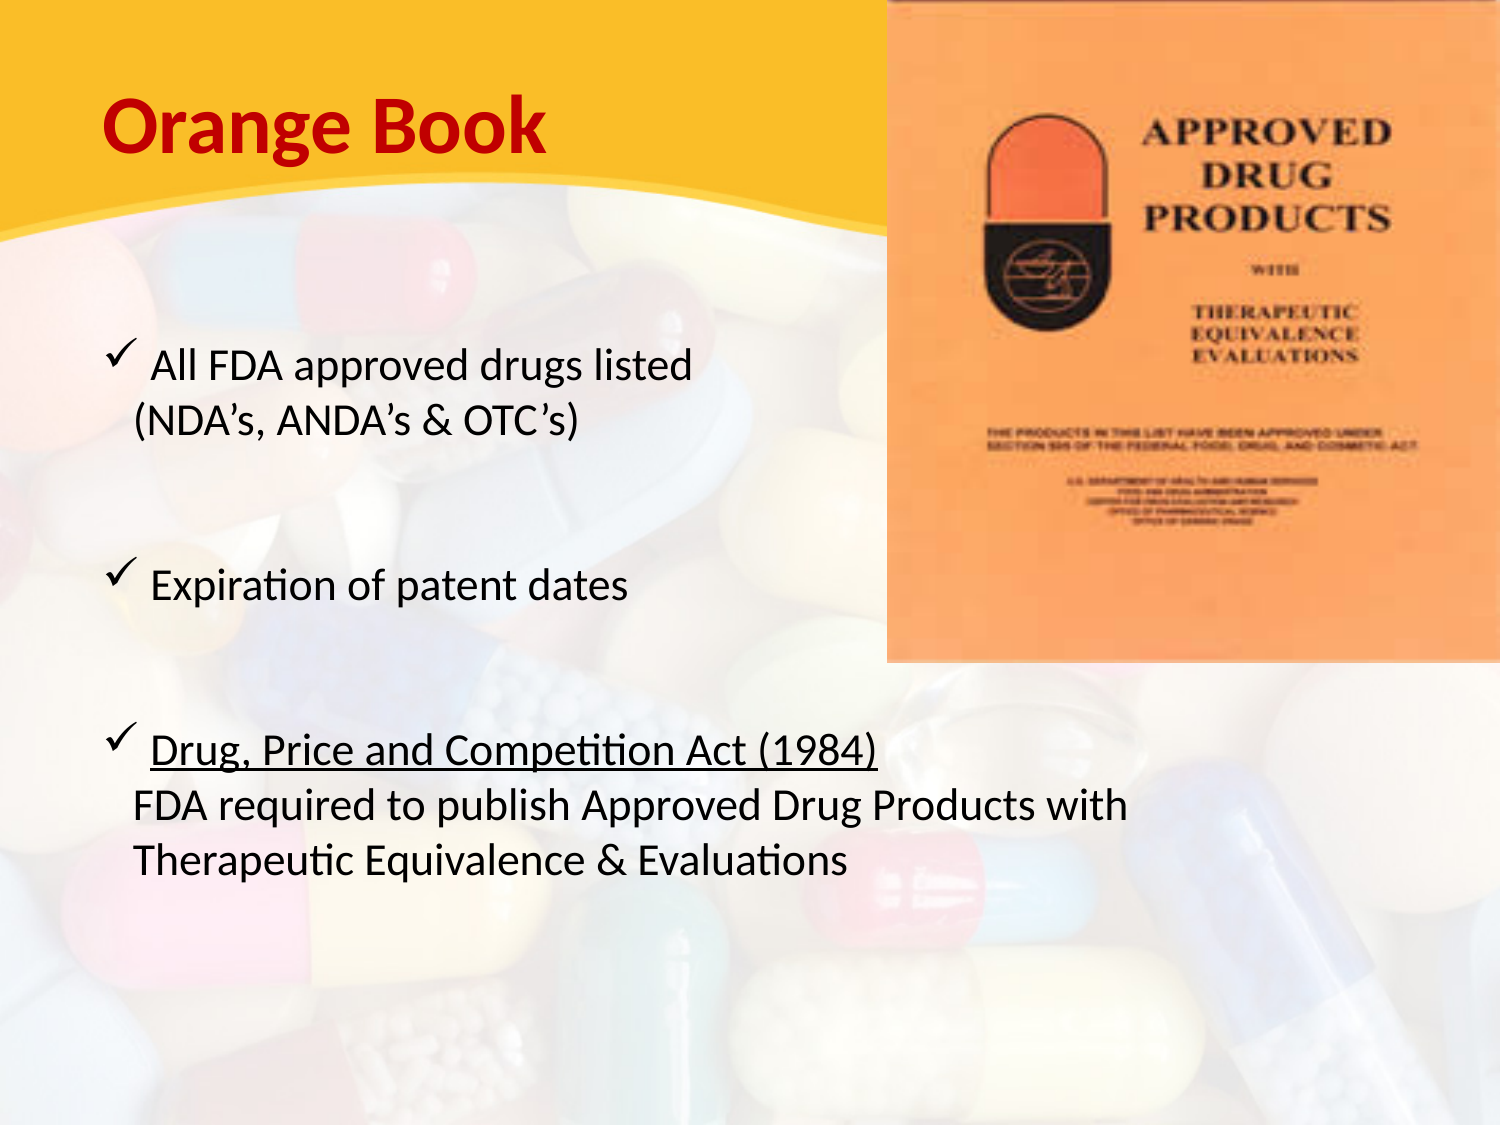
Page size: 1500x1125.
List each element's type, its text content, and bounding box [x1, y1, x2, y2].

picture [0, 0, 1500, 1125]
text_box Orange Book All FDA approved drugs listed (NDA’s, ANDA’s & OTC’s) Expiration of patent dates Drug, Price and Competition Act (1984) FDA required to publish Approved Drug Products with Therapeutic Equivalence & Evaluations [87, 62, 1363, 892]
